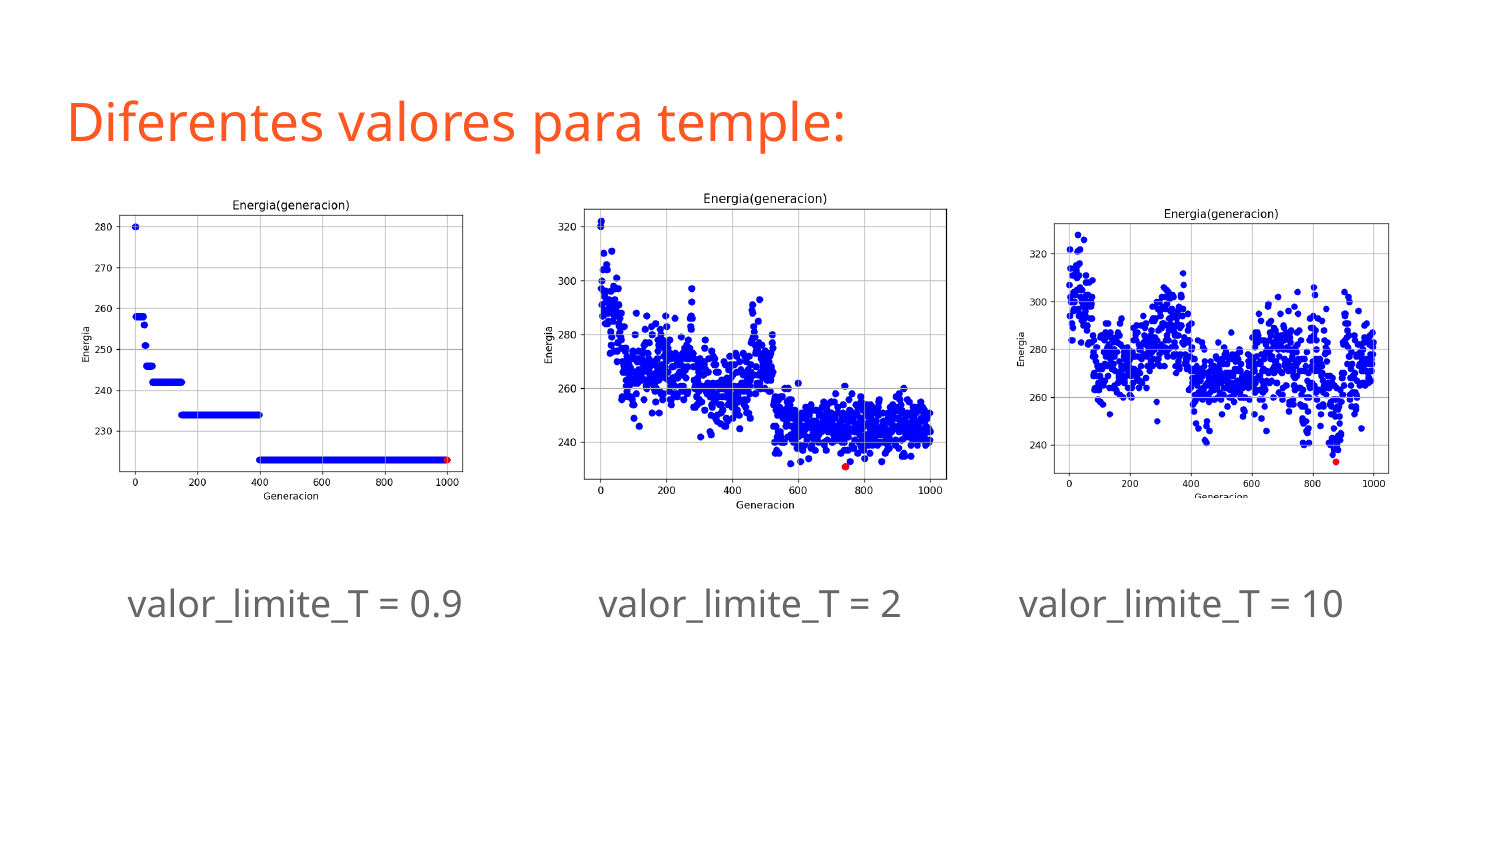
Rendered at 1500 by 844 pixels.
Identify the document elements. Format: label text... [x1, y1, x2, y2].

text_box valor_limite_T = 0.9 [112, 564, 533, 640]
text_box valor_limite_T = 10 [1003, 564, 1425, 640]
text_box valor_limite_T = 2 [583, 564, 1003, 640]
picture [1003, 196, 1411, 498]
picture [532, 180, 968, 514]
title Diferentes valores para temple: [51, 72, 1449, 167]
picture [75, 188, 477, 506]
